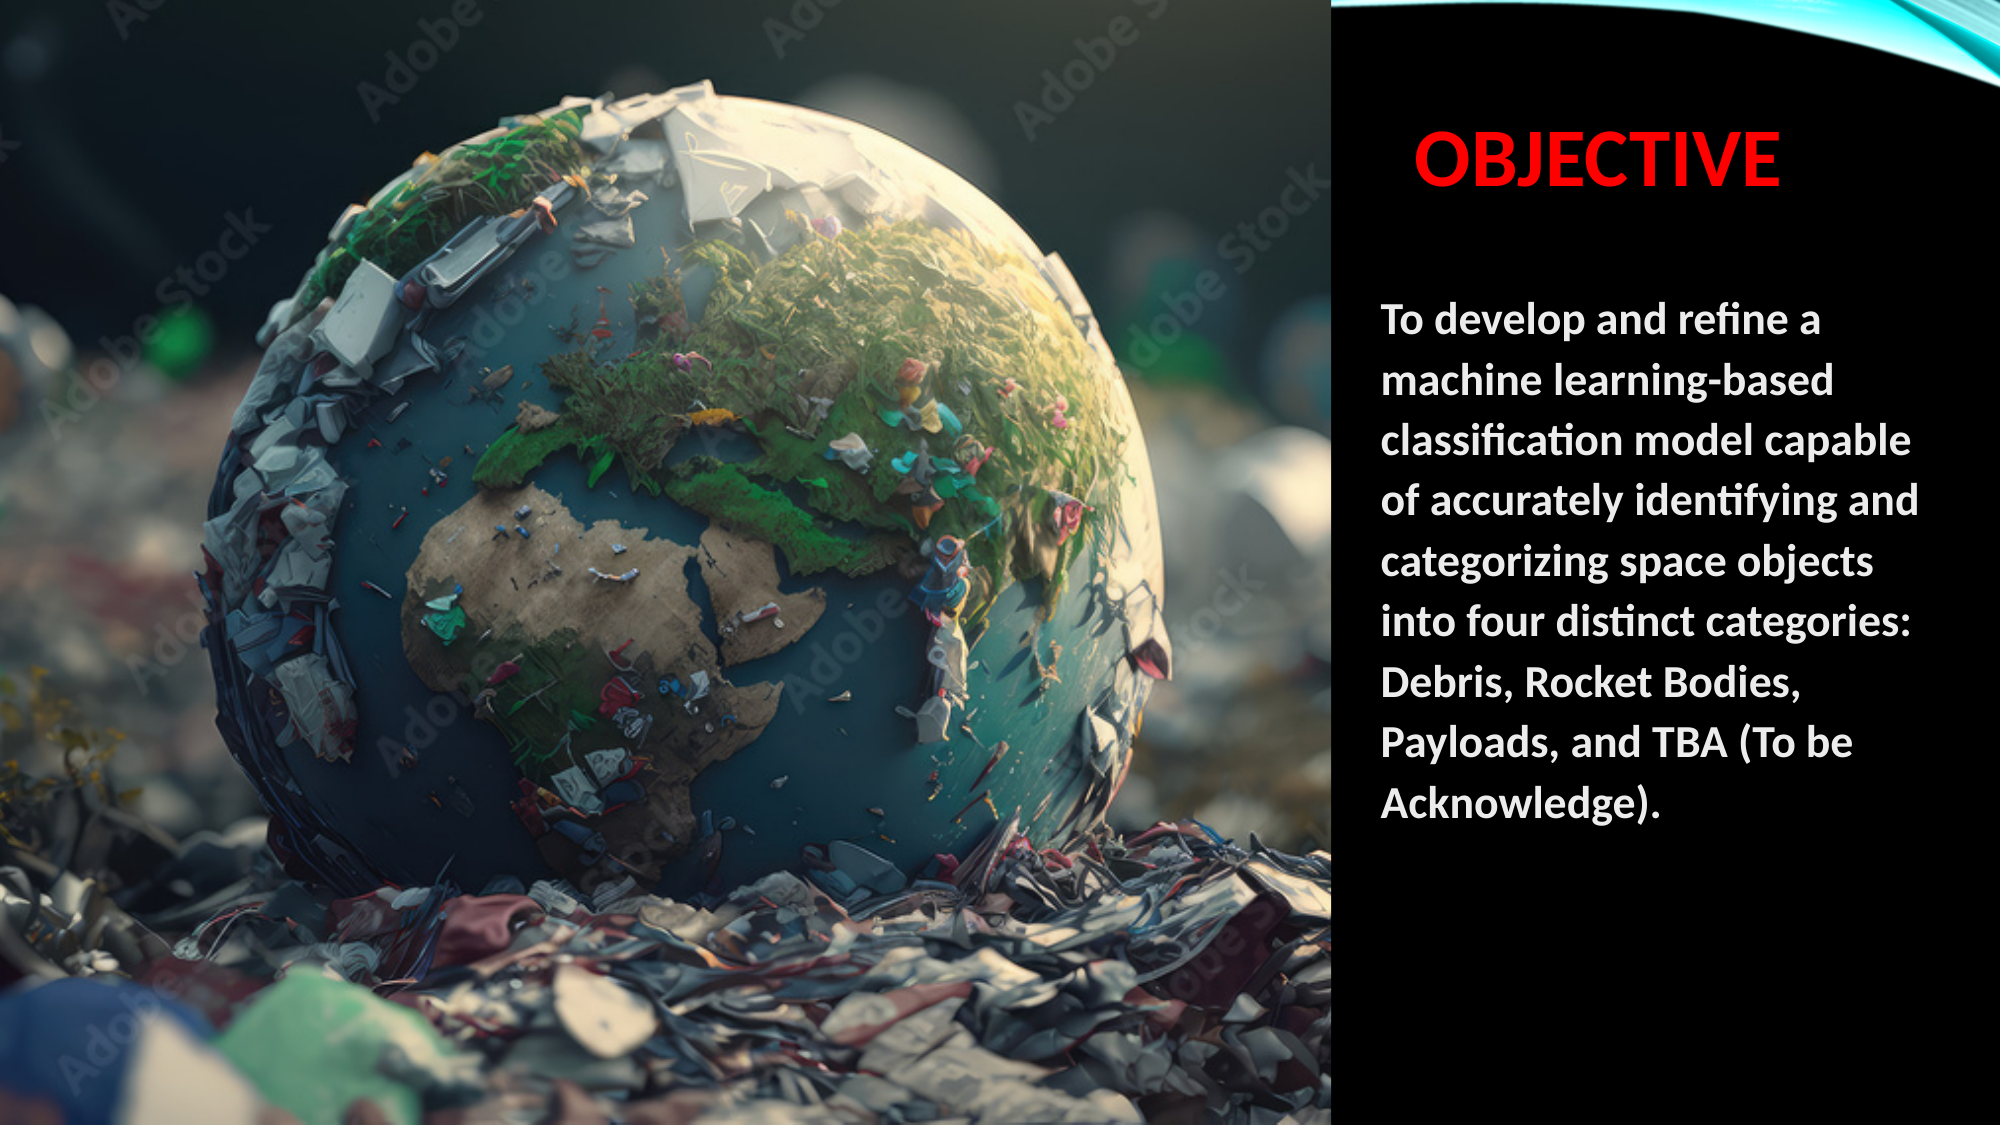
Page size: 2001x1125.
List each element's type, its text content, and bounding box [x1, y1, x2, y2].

title OBJECTIVE [1332, 107, 1946, 237]
list To develop and refine a machine learning-based classification model capable of accurately identifying and categorizing space objects into four distinct categories: Debris, Rocket Bodies, Payloads, and TBA (To be Acknowledge). [1365, 275, 1946, 779]
picture [0, 0, 2000, 1125]
